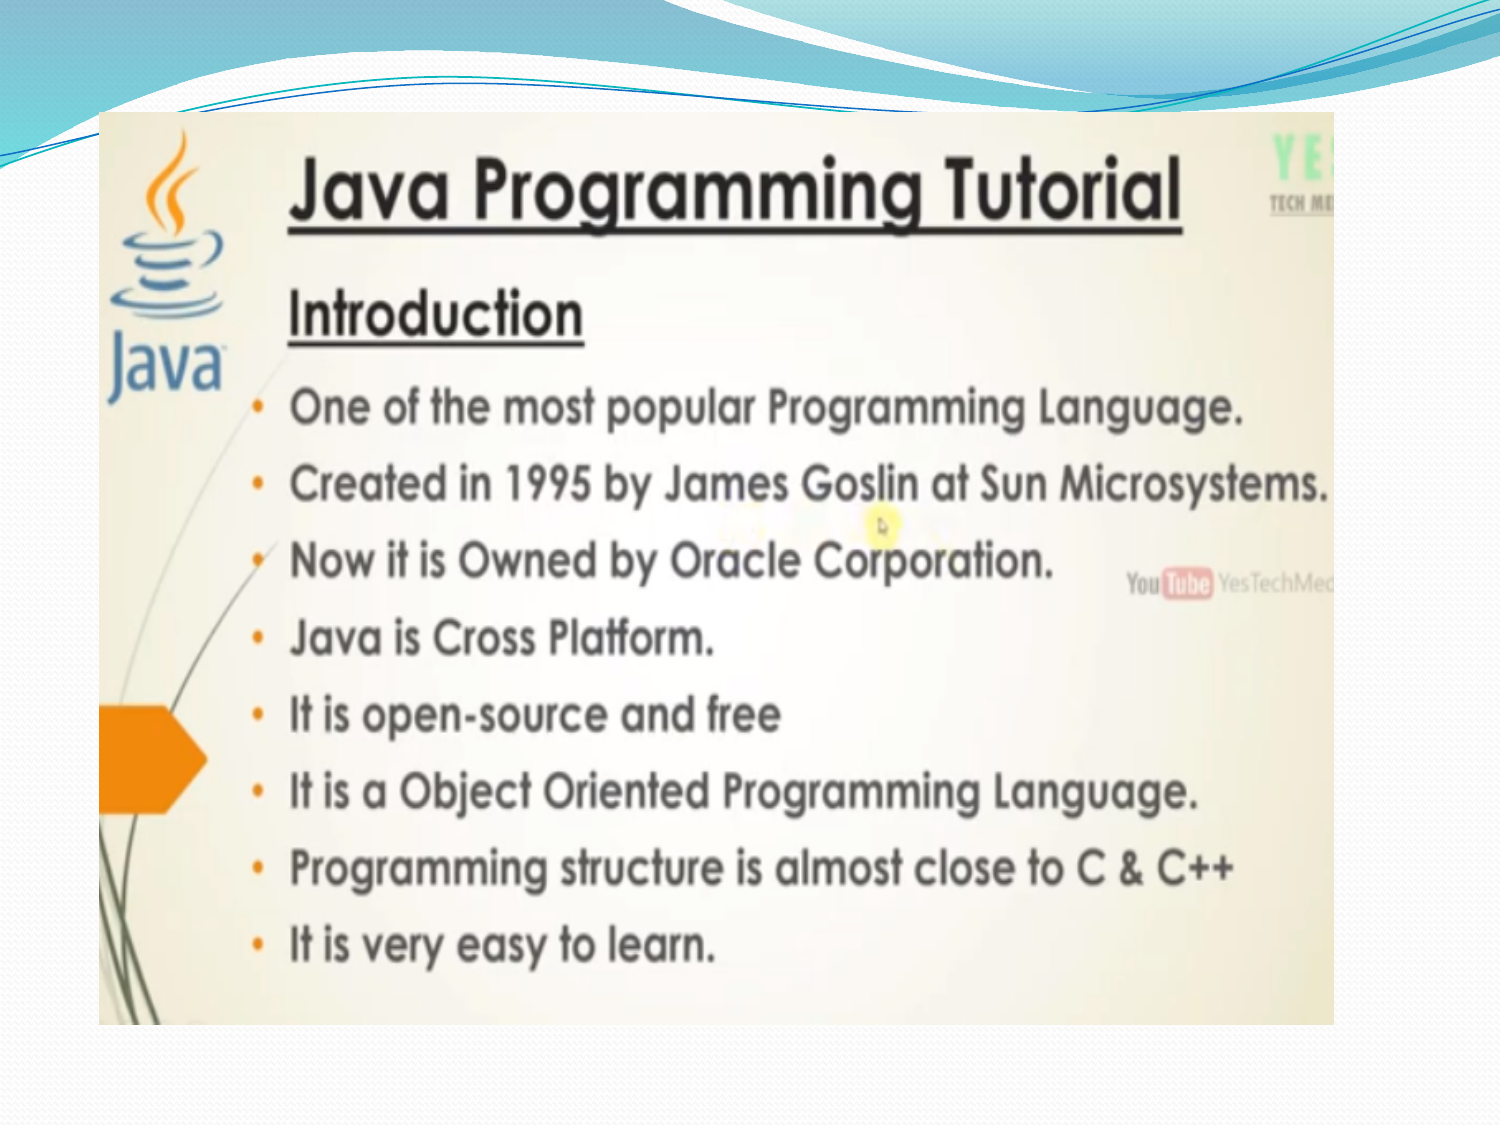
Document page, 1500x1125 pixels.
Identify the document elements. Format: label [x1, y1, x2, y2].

list [99, 112, 1334, 1025]
